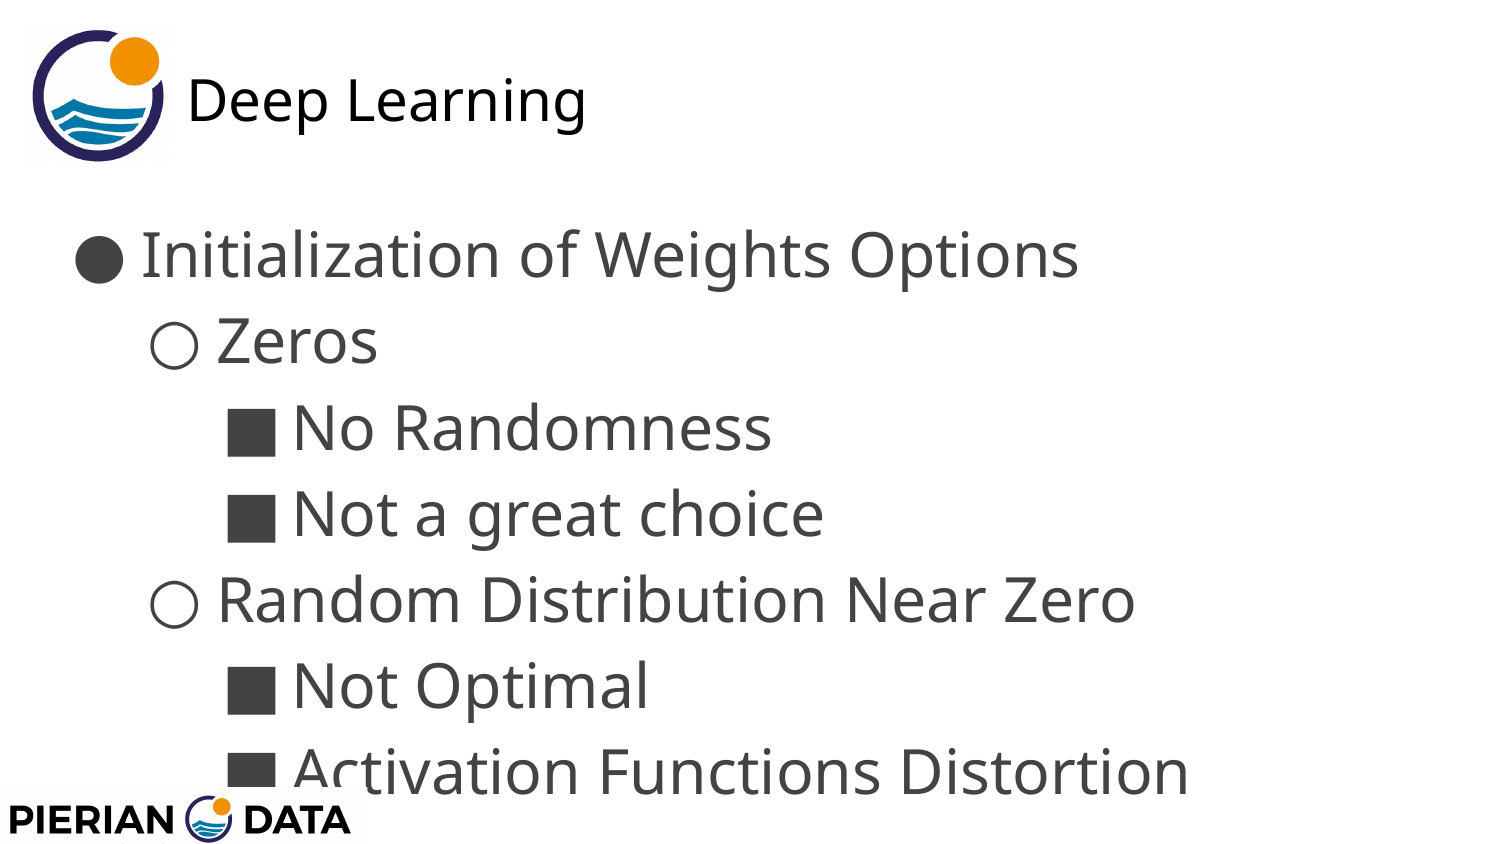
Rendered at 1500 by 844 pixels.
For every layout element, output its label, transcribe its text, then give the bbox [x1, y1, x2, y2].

picture [24, 24, 172, 167]
picture [0, 787, 368, 844]
title Deep Learning [176, 48, 1449, 143]
list Initialization of Weights Options Zeros No Randomness Not a great choice Random Distribution Near Zero Not Optimal Activation Functions Distortion [51, 189, 1487, 750]
